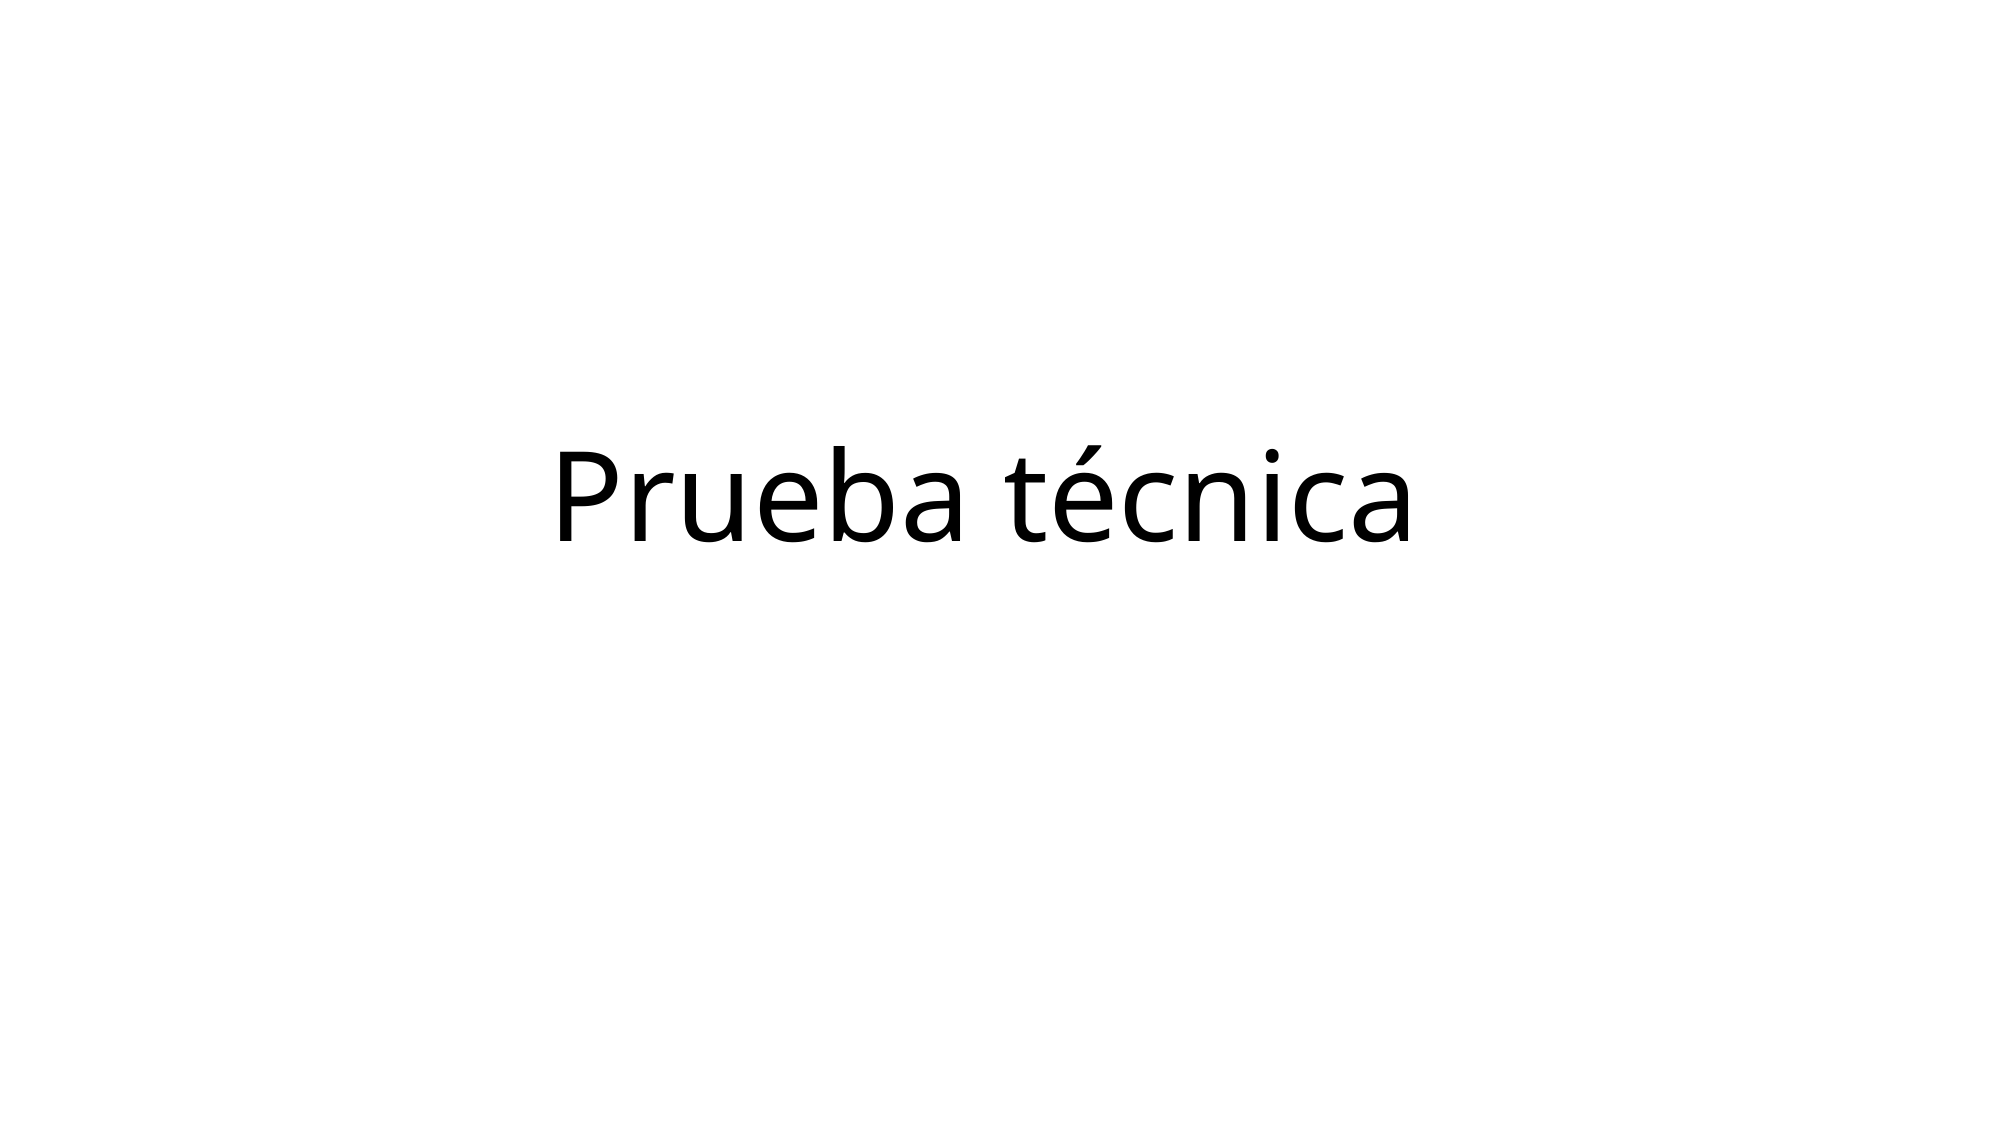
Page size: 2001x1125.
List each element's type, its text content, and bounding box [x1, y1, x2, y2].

title Prueba técnica [249, 184, 1750, 576]
